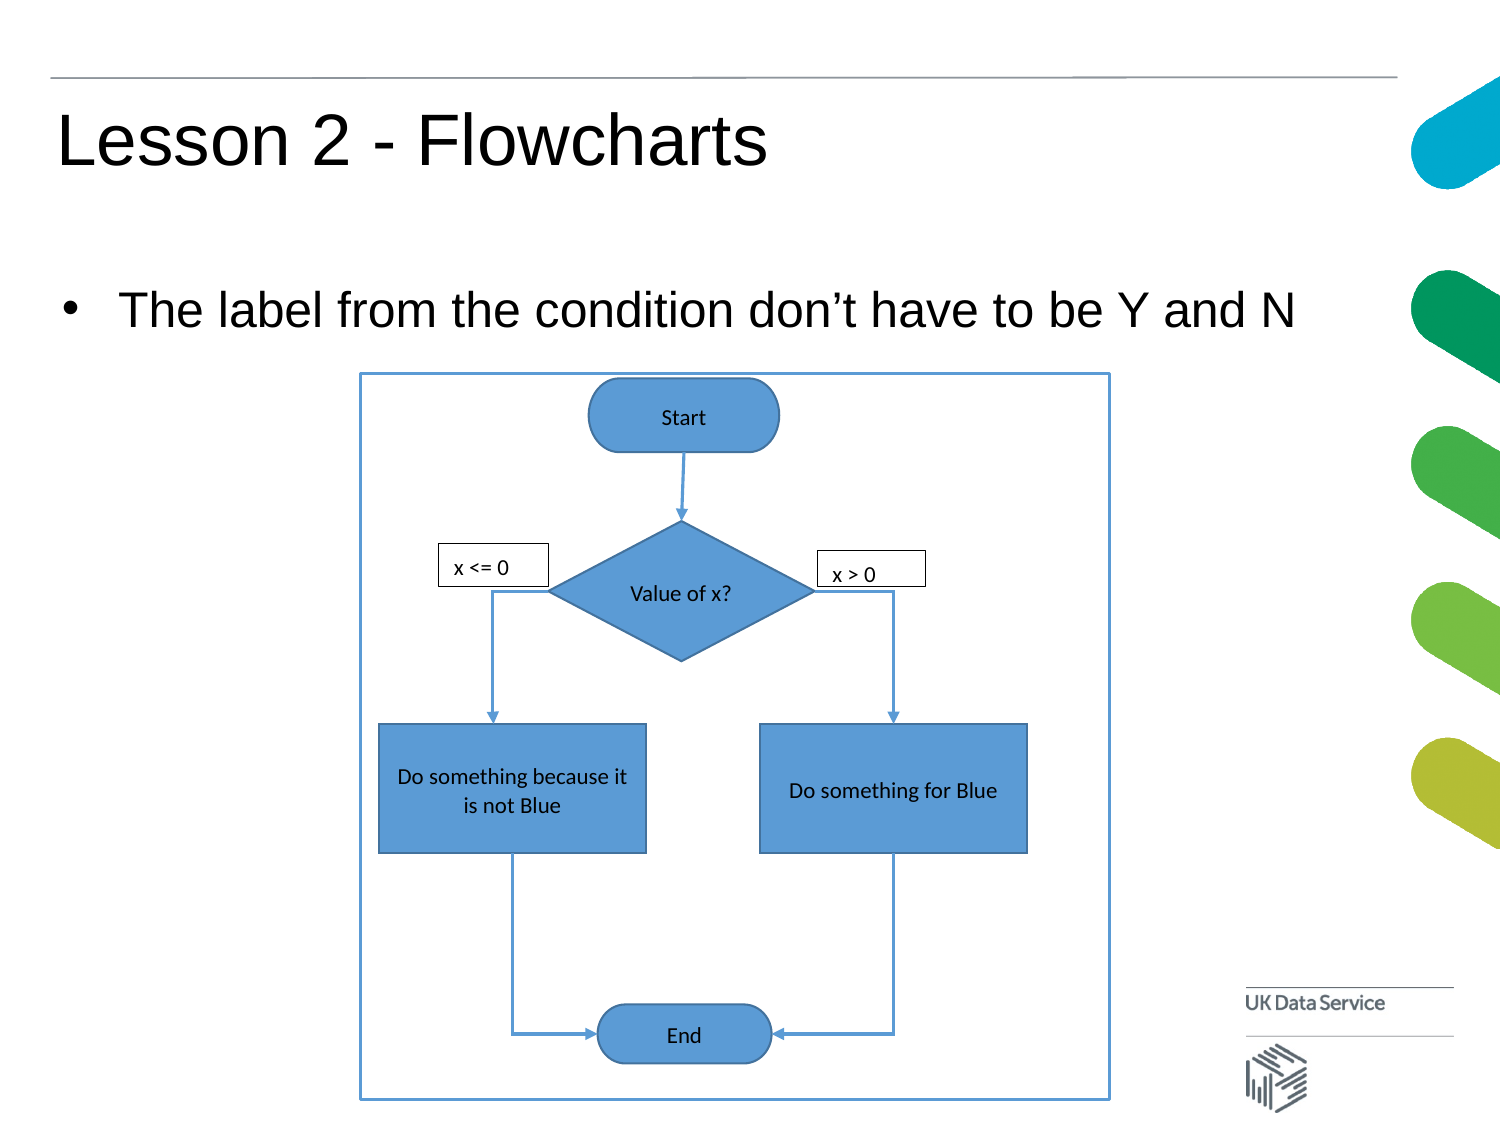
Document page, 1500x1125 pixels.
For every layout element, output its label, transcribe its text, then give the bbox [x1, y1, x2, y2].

title Lesson 2 - Flowcharts [41, 42, 1392, 231]
list The label from the condition don’t have to be Y and N [46, 269, 1397, 1113]
picture [1411, 0, 1500, 849]
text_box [359, 373, 1110, 1100]
picture [1397, 987, 1454, 1113]
